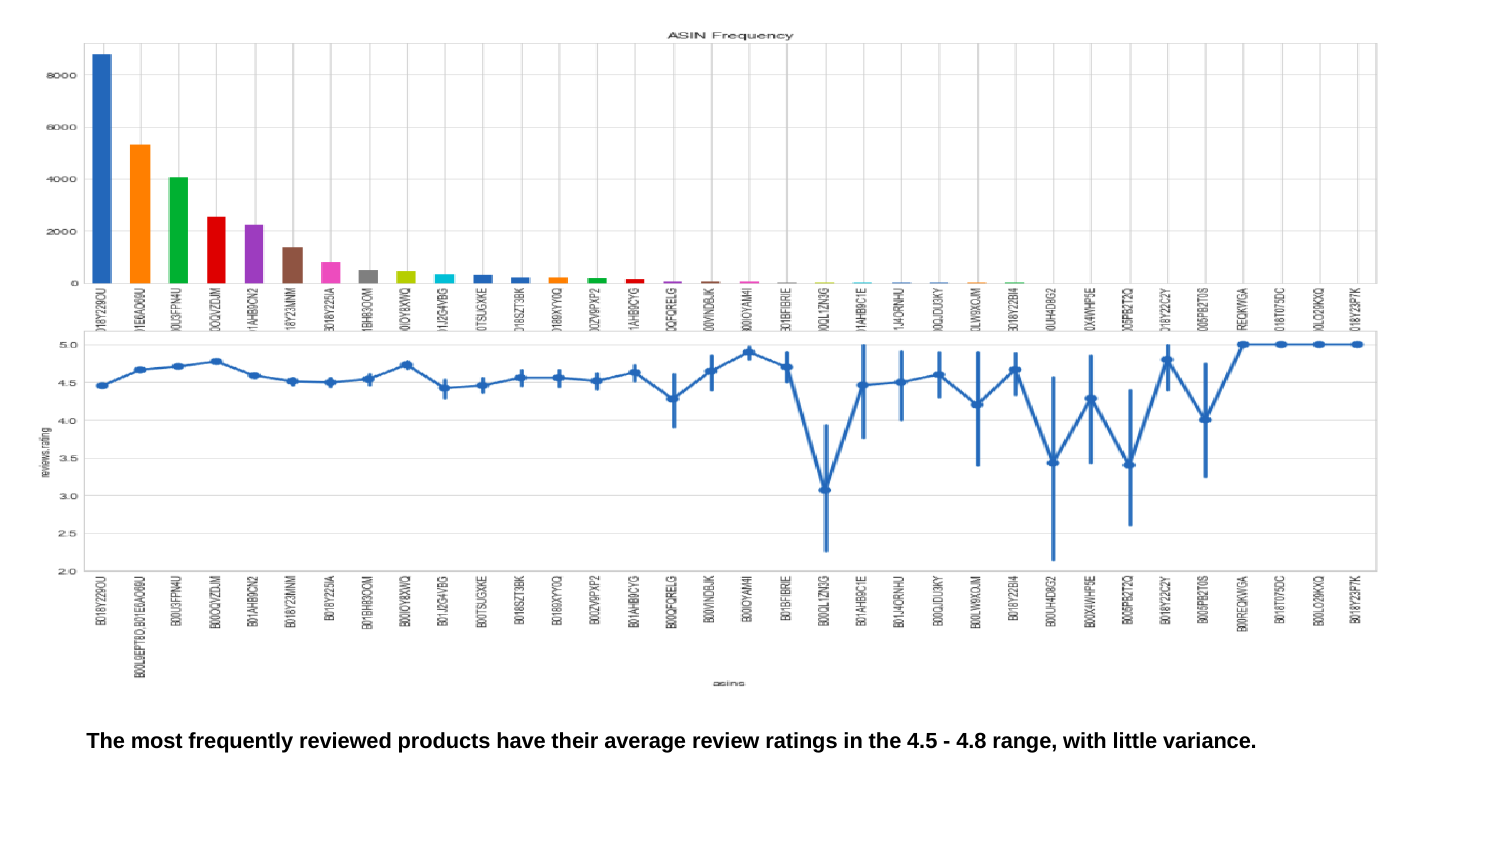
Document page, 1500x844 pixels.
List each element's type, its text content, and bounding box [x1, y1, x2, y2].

text_box The most frequently reviewed products have their average review ratings in the 4.5 - 4.8 range, with little variance. [71, 711, 1418, 838]
picture [24, 24, 1418, 687]
